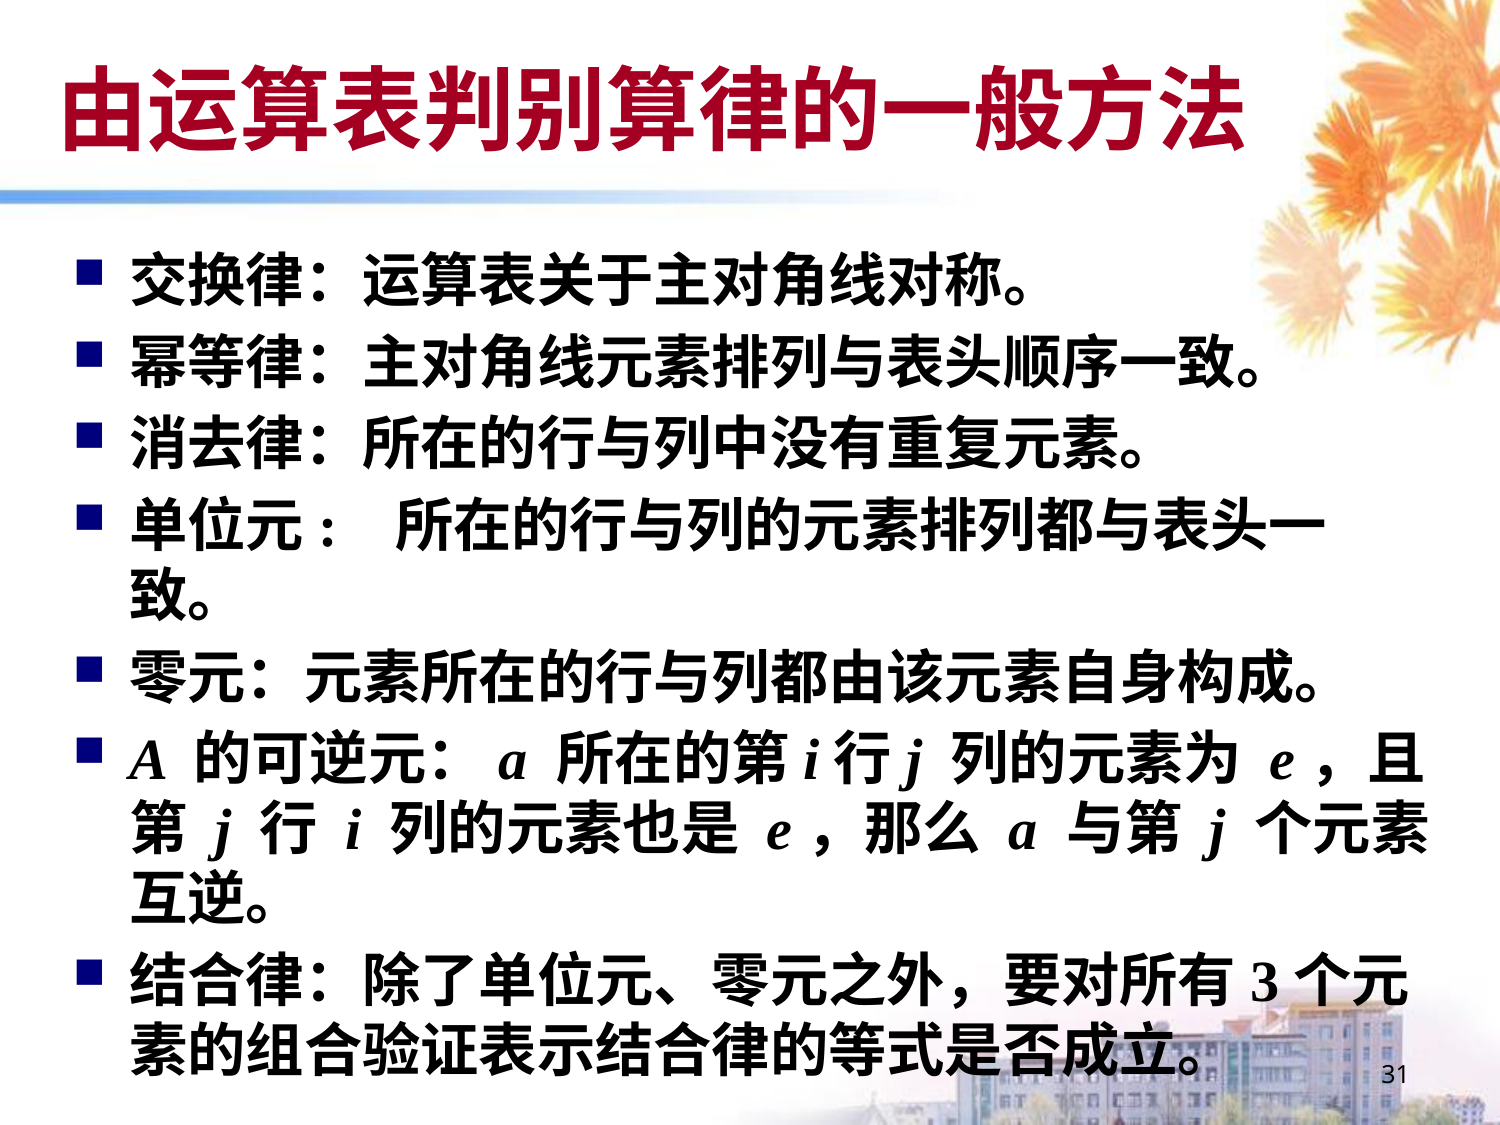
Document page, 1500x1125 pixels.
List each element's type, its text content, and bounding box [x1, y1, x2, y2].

slide_number 31 [1074, 1063, 1426, 1101]
title 由运算表判别算律的一般方法 [41, 0, 1392, 220]
list 交换律：运算表关于主对角线对称。 幂等律：主对角线元素排列与表头顺序一致。 消去律：所在的行与列中没有重复元素。 单位元: 所在的行与列的元素排列都与表头一致。 零元：元素所在的行与列都由该元素自身构成。 A 的可逆元：a 所在的第i行j 列的元素为 e，且第 j 行 i 列的元素也是 e，那么 a 与第 j 个元素互逆。 结合律：除了单位元、零元之外，要对所有3个元素的组合验证表示结合律的等式是否成立。 [58, 235, 1447, 1063]
picture [0, 0, 1500, 1125]
